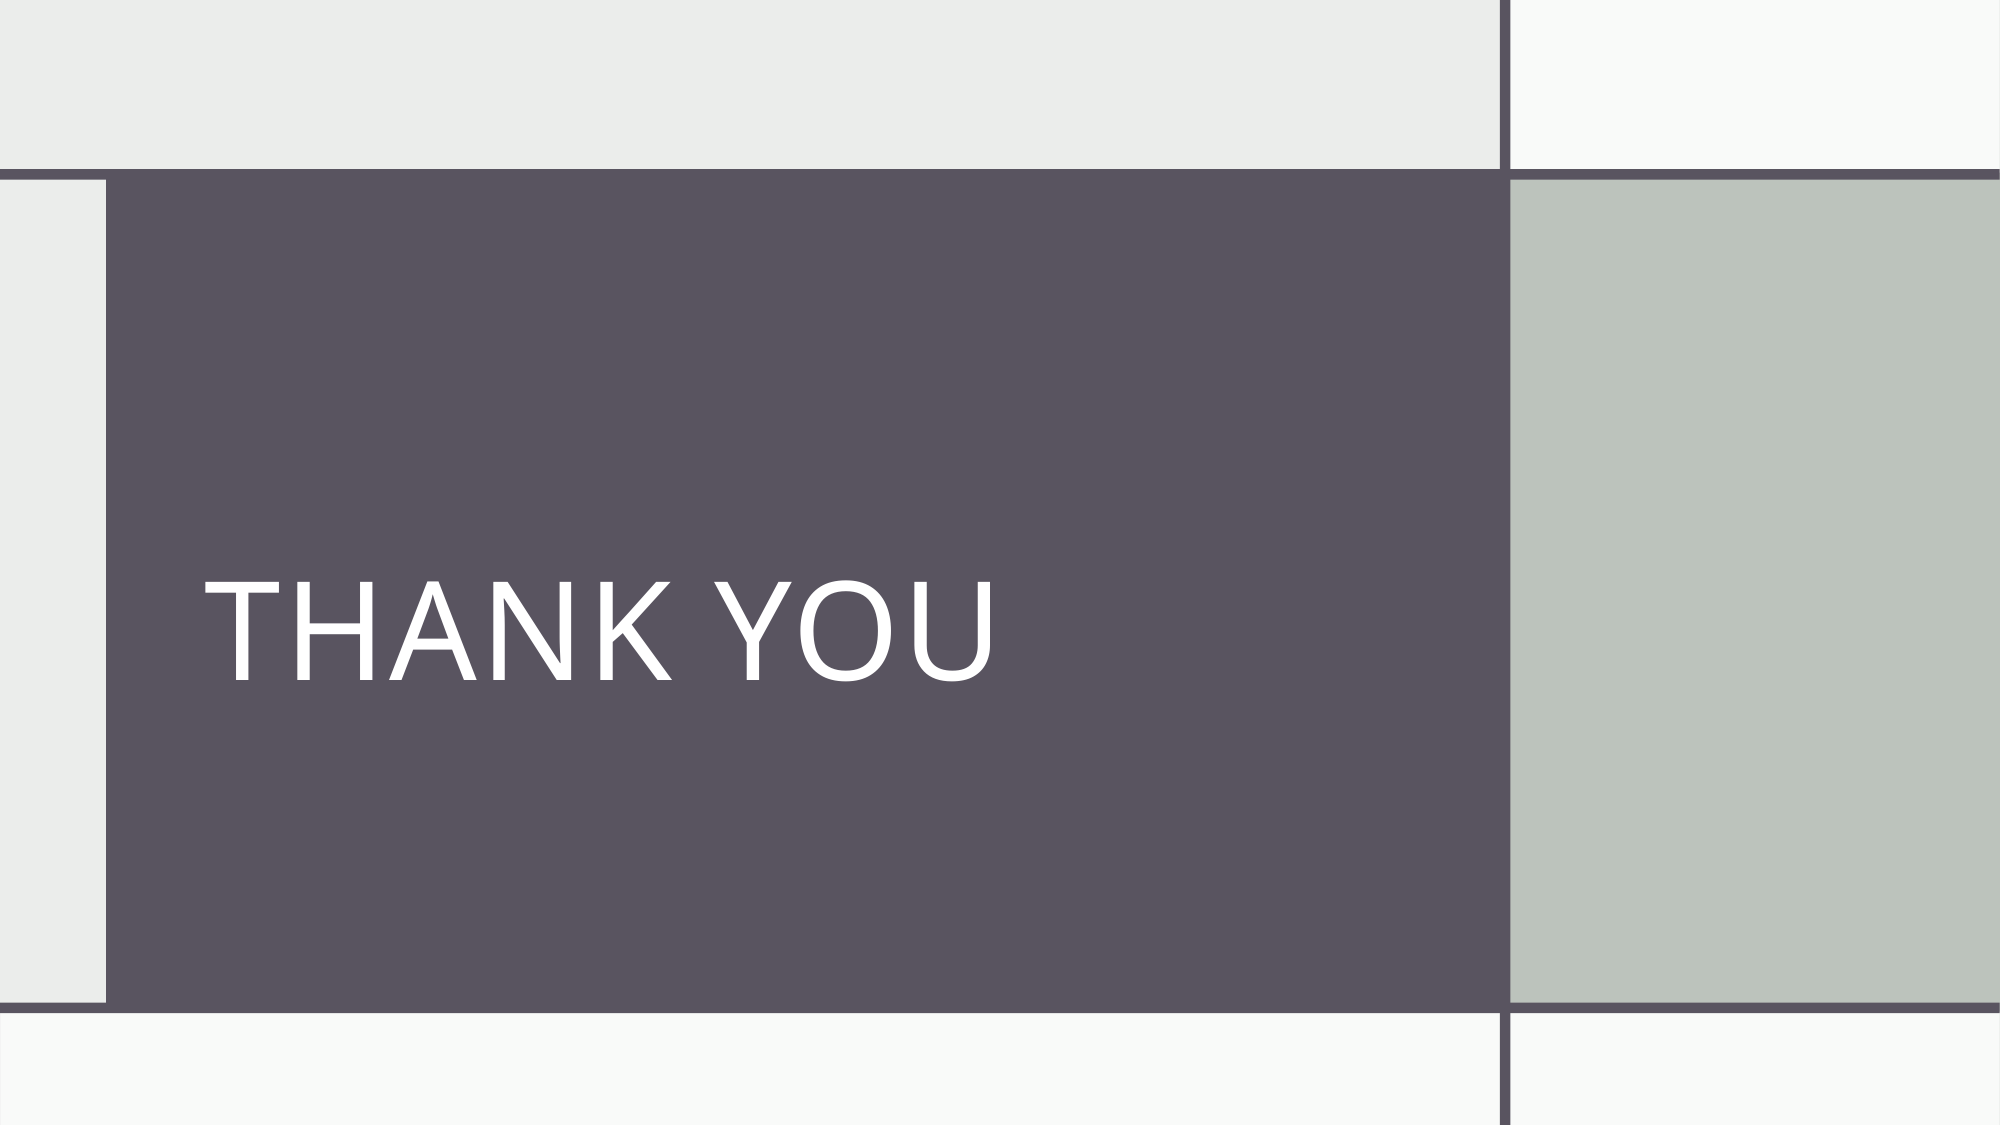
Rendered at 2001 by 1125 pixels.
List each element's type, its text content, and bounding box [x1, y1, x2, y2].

text_box [1499, 0, 1511, 1125]
text_box [0, 1014, 1499, 1125]
text_box [0, 168, 1499, 181]
title THANK YOU [186, 251, 1396, 791]
text_box [0, 181, 105, 1002]
text_box [1511, 1014, 2000, 1125]
text_box [1511, 0, 2000, 168]
text_box [0, 1002, 1499, 1014]
text_box [1511, 168, 2000, 181]
text_box [105, 181, 1499, 1002]
text_box [1511, 181, 2000, 1002]
text_box [0, 0, 1499, 168]
text_box [1511, 1002, 2000, 1014]
